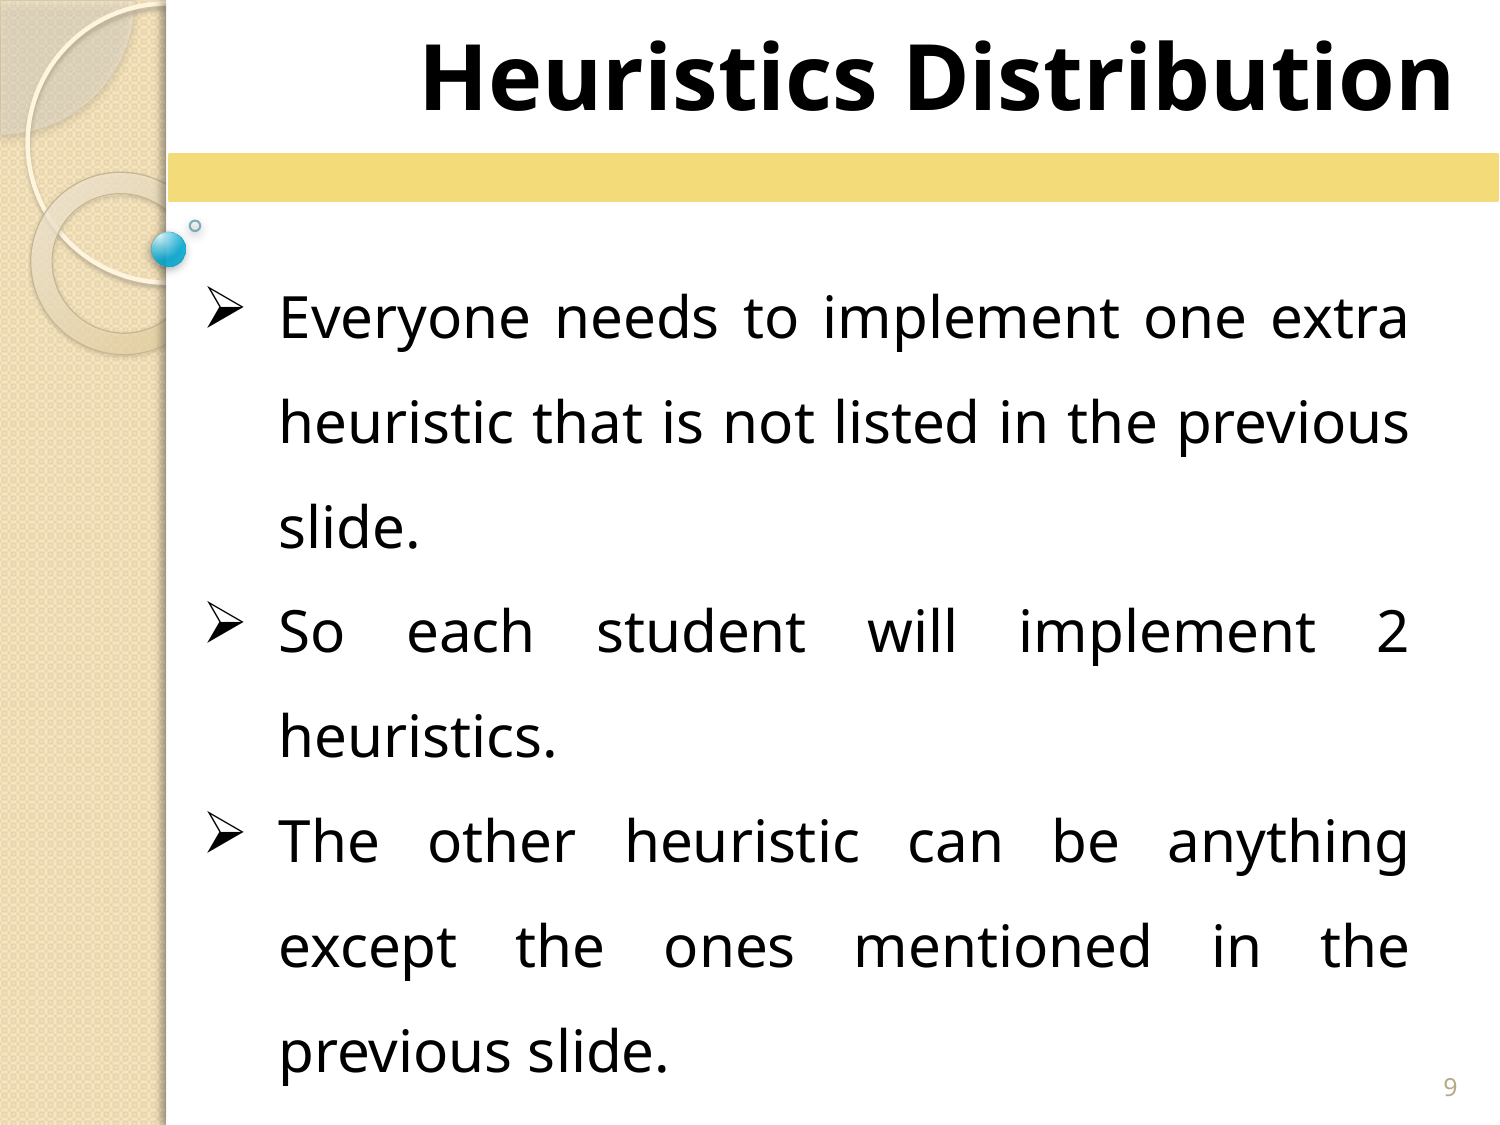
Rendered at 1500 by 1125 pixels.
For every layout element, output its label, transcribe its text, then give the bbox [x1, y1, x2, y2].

slide_number 9 [1425, 1034, 1488, 1113]
text_box Heuristics Distribution [399, 11, 1475, 136]
text_box [168, 153, 1499, 202]
text_box Everyone needs to implement one extra heuristic that is not listed in the previous slide. So each student will implement 2 heuristics. The other heuristic can be anything except the ones mentioned in the previous slide. The extra heuristic may or may not be admissible. [187, 237, 1425, 1125]
